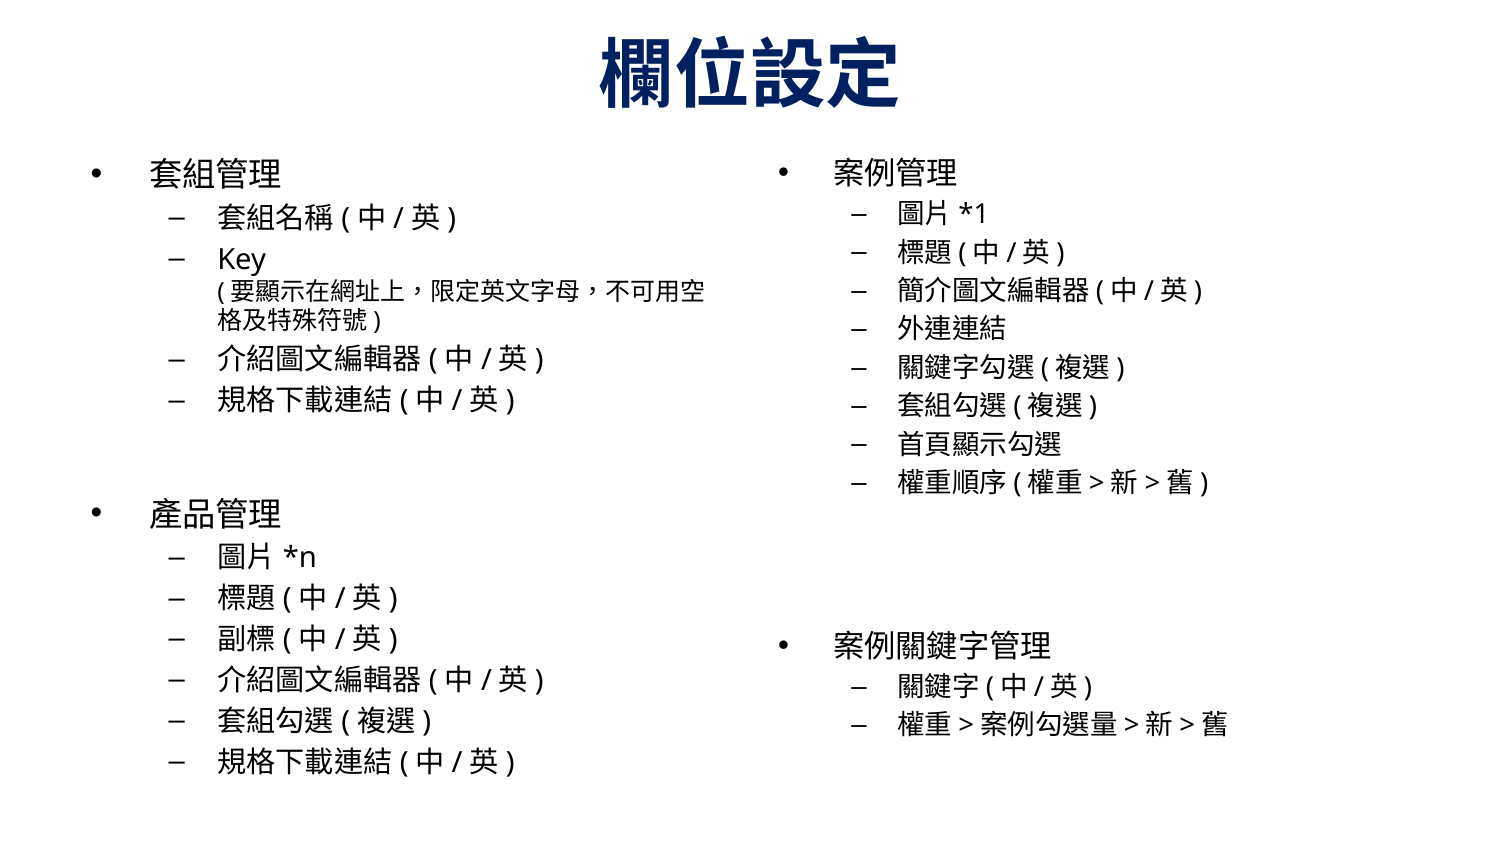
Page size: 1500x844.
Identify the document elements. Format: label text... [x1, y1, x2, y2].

title 欄位設定 [75, 17, 1425, 125]
list 案例管理 圖片*1 標題(中/英) 簡介圖文編輯器(中/英) 外連連結 關鍵字勾選(複選) 套組勾選(複選) 首頁顯示勾選 權重順序(權重>新>舊) 案例關鍵字管理 關鍵字(中/英) 權重>案例勾選量>新>舊 [762, 145, 1425, 754]
list 套組管理 套組名稱(中/英) Key (要顯示在網址上，限定英文字母，不可用空格及特殊符號) 介紹圖文編輯器(中/英) 規格下載連結(中/英) 產品管理 圖片*n 標題(中/英) 副標(中/英) 介紹圖文編輯器(中/英) 套組勾選(複選) 規格下載連結(中/英) [75, 145, 738, 800]
